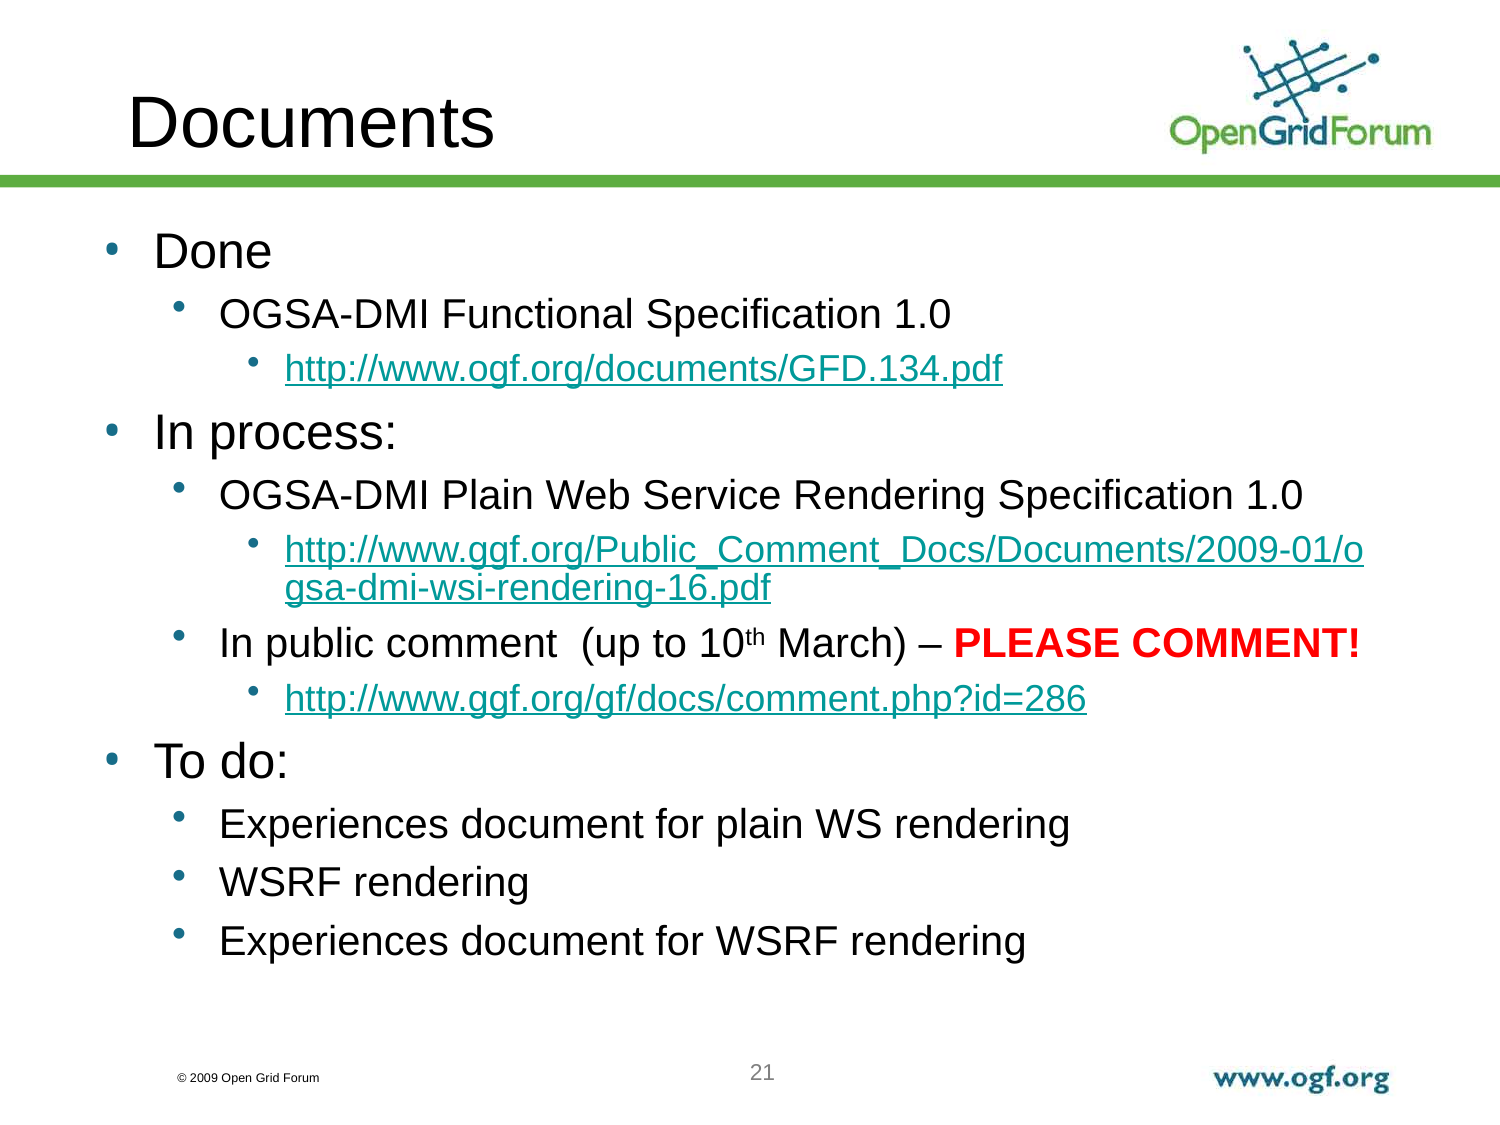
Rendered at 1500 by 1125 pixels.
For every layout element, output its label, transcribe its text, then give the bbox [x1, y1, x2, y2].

picture [0, 188, 1500, 1125]
title Documents [112, 24, 1388, 210]
footer 21 [324, 1049, 1201, 1125]
picture [0, 0, 1500, 174]
list Done OGSA-DMI Functional Specification 1.0 http://www.ogf.org/documents/GFD.134.pdf In process: OGSA-DMI Plain Web Service Rendering Specification 1.0 http://www.ggf.org/Public_Comment_Docs/Documents/2009-01/ogsa-dmi-wsi-rendering-16.pdf In public comment (up to 10th March) – PLEASE COMMENT! http://www.ggf.org/gf/docs/comment.php?id=286 To do: Experiences document for plain WS rendering WSRF rendering Experiences document for WSRF rendering [81, 210, 1388, 887]
